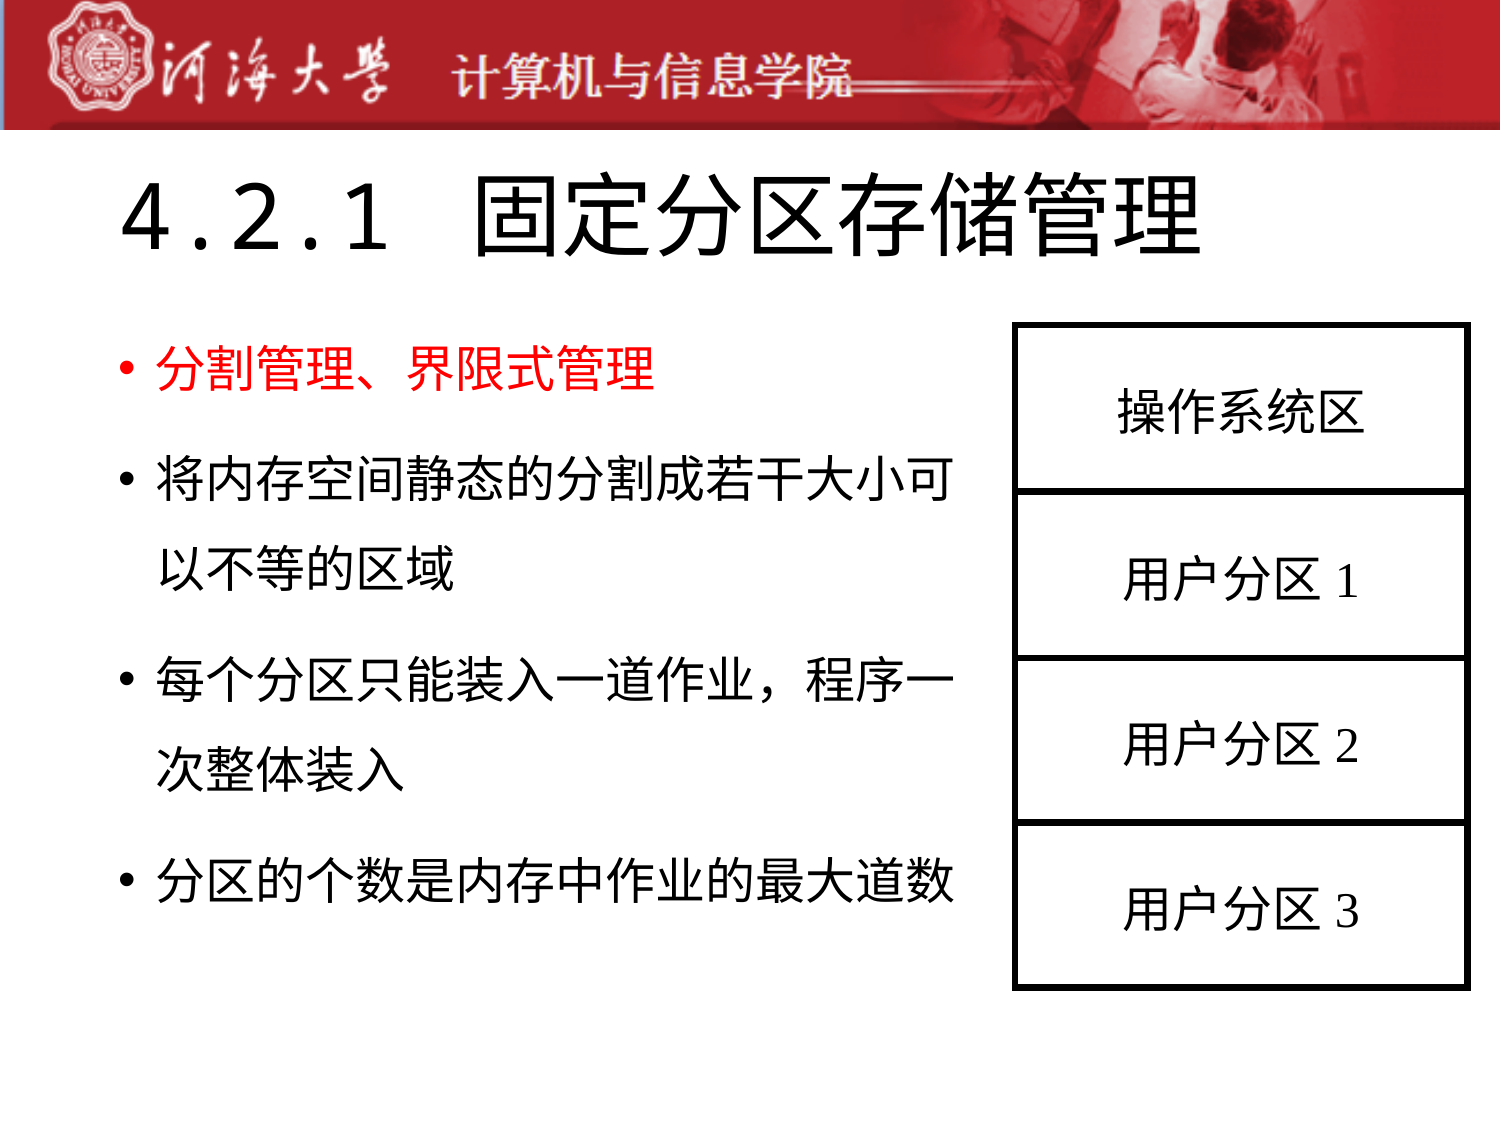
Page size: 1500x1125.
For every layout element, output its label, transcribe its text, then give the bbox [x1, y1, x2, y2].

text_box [1014, 325, 1468, 988]
list 分割管理、界限式管理 将内存空间静态的分割成若干大小可以不等的区域 每个分区只能装入一道作业，程序一次整体装入 分区的个数是内存中作业的最大道数 [103, 299, 976, 1014]
title 4.2.1 固定分区存储管理 [103, 59, 1397, 278]
picture [0, 0, 1500, 130]
